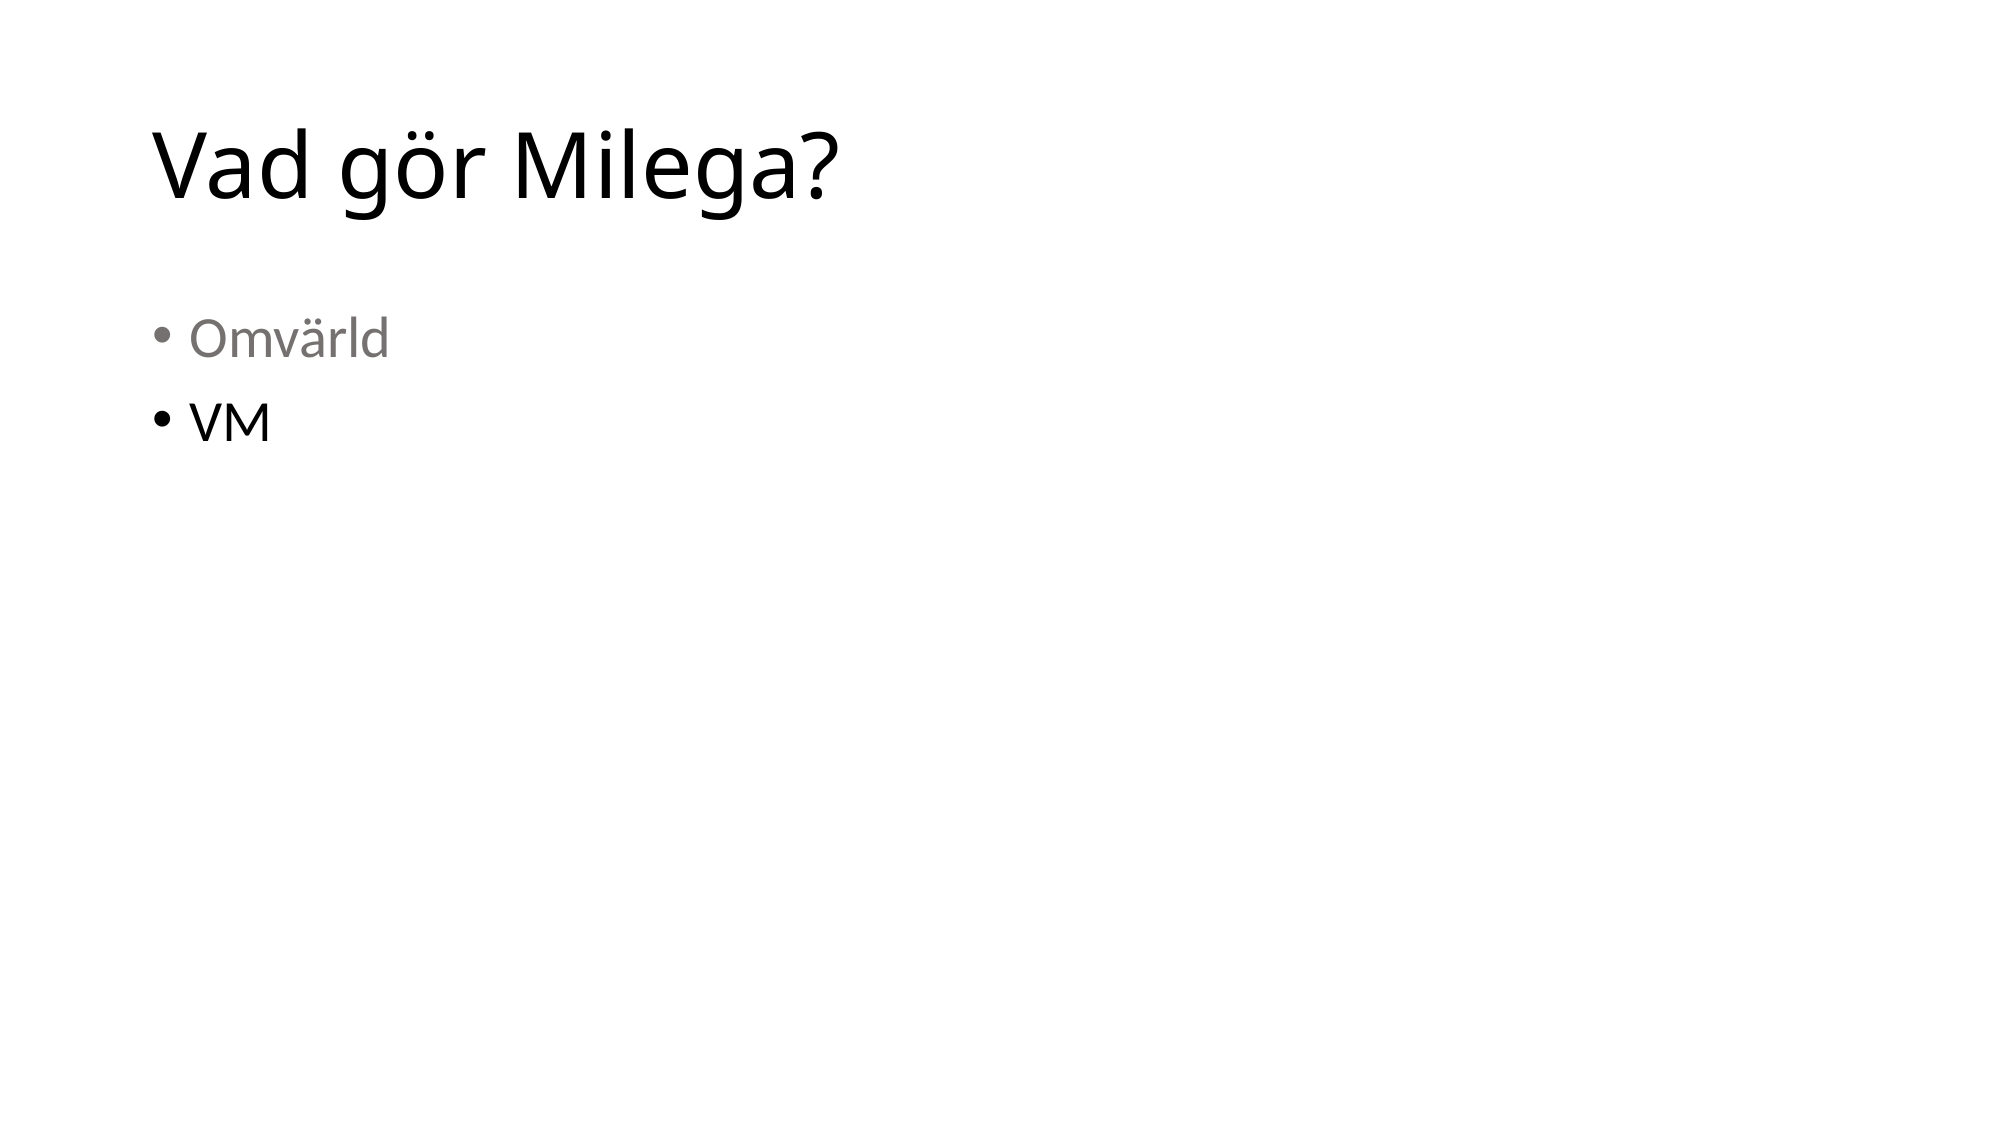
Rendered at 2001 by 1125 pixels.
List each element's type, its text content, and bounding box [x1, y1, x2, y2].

title Vad gör Milega? [137, 59, 1863, 278]
list Omvärld VM [137, 299, 1863, 1014]
